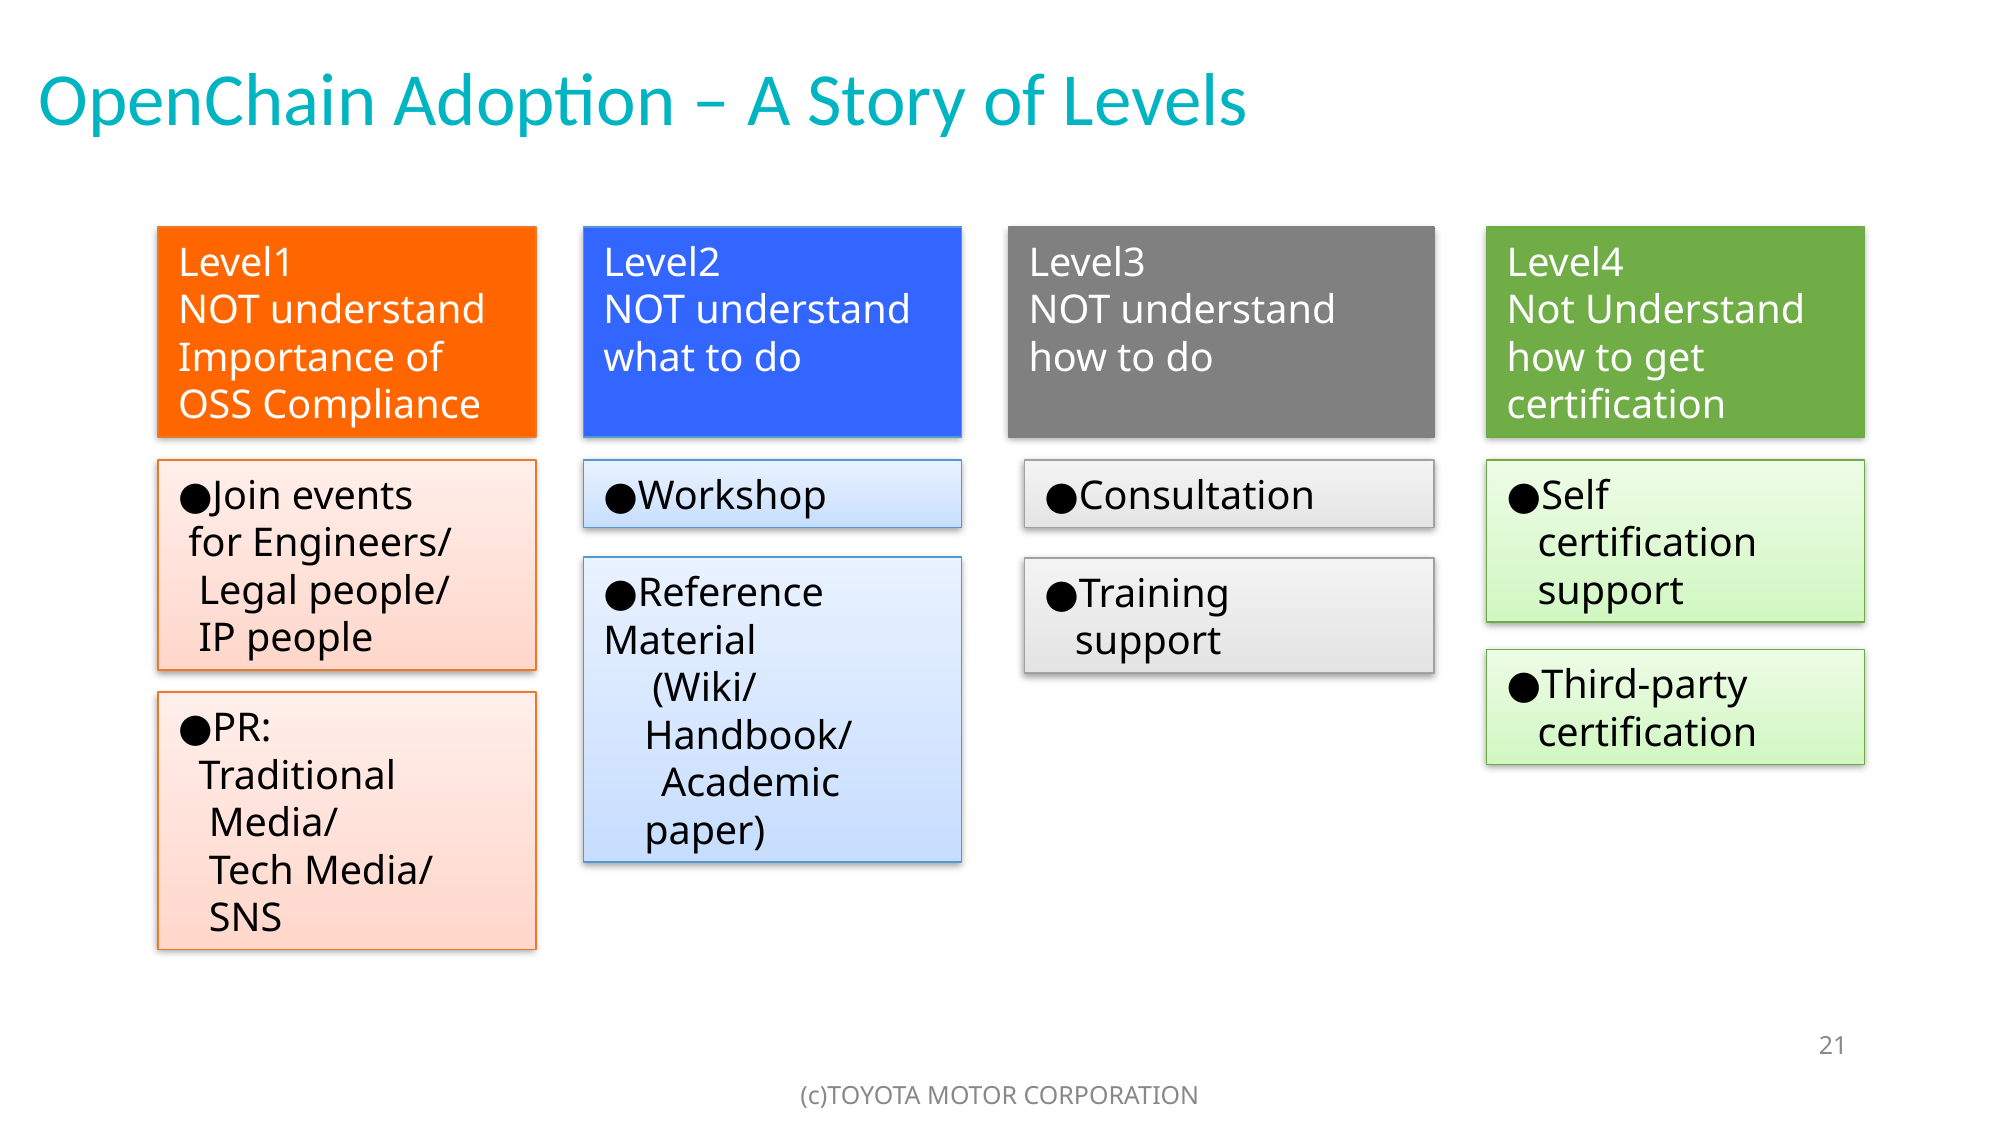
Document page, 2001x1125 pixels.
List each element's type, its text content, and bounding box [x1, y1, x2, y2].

text_box Level4 Not Understand how to get certification [1486, 226, 1865, 438]
slide_number 21 [1676, 1016, 1863, 1076]
text_box ●Consultation [1024, 459, 1435, 528]
text_box ●Third-party certification [1486, 649, 1865, 765]
footer (c)TOYOTA MOTOR CORPORATION [662, 1065, 1338, 1125]
text_box ●Self certification support [1486, 459, 1865, 623]
text_box Level3 NOT understand how to do [1008, 226, 1435, 438]
text_box ●PR: Traditional Media/ Tech Media/ SNS [157, 691, 537, 950]
text_box ●Training support [1024, 557, 1435, 674]
title OpenChain Adoption – A Story of Levels [23, 45, 1662, 158]
text_box Level2 NOT understand what to do [583, 226, 962, 438]
text_box ●Workshop [583, 459, 962, 528]
text_box ●Reference Material (Wiki/ Handbook/ Academic paper) [583, 556, 962, 863]
text_box Level1 NOT understand Importance of OSS Compliance [157, 226, 537, 438]
text_box ●Join events for Engineers/ Legal people/ IP people [157, 459, 537, 671]
